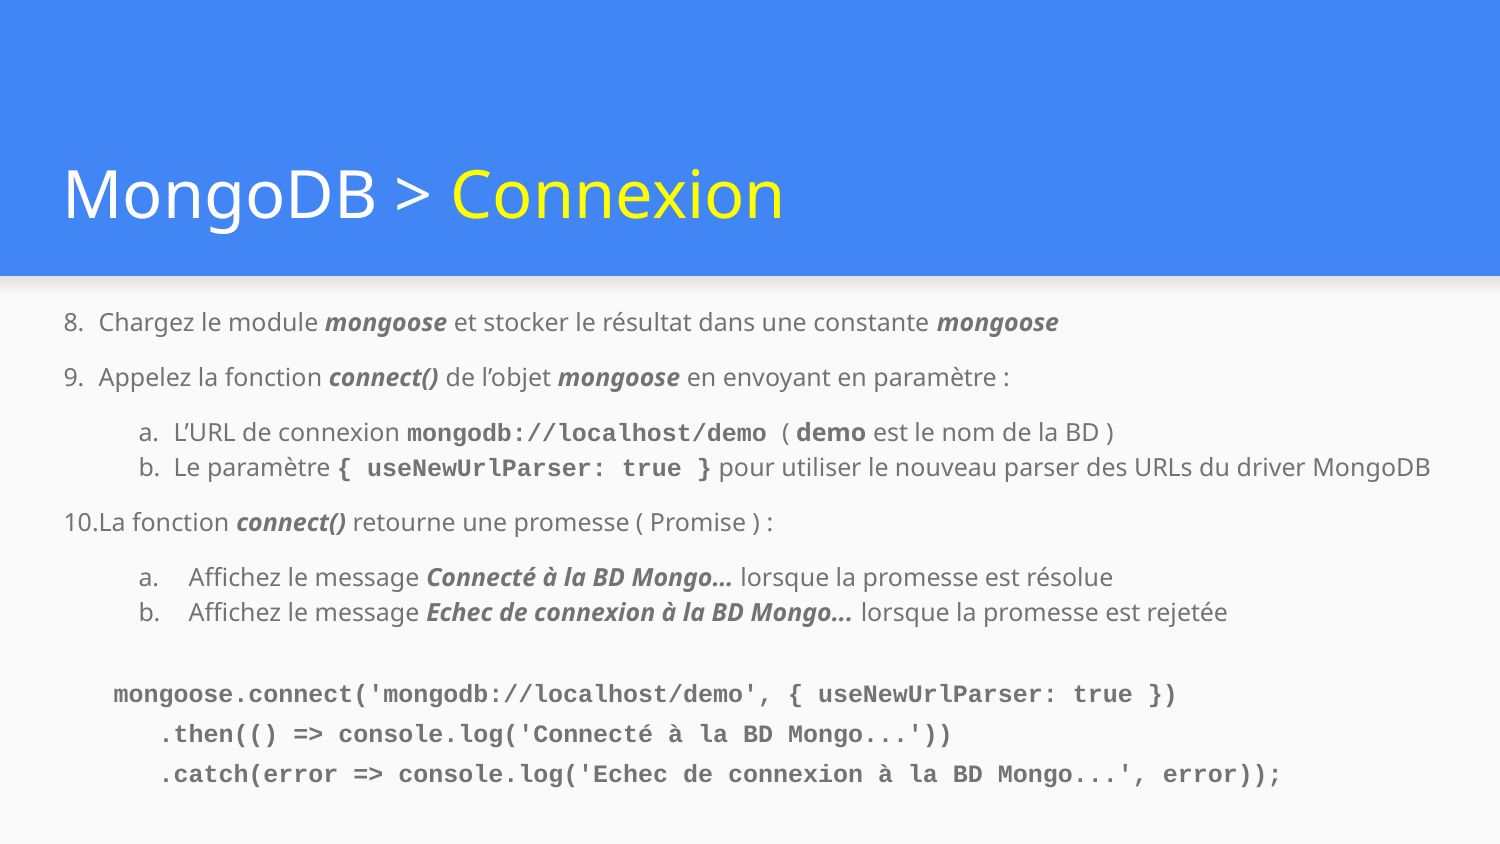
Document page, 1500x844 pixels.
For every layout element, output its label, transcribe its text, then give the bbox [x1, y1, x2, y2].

title MongoDB > Connexion [47, 121, 1459, 248]
list Chargez le module mongoose et stocker le résultat dans une constante mongoose Appelez la fonction connect() de l’objet mongoose en envoyant en paramètre : L’URL de connexion mongodb://localhost/demo ( demo est le nom de la BD ) Le paramètre { useNewUrlParser: true } pour utiliser le nouveau parser des URLs du driver MongoDB La fonction connect() retourne une promesse ( Promise ) : Affichez le message Connecté à la BD Mongo… lorsque la promesse est résolue Affichez le message Echec de connexion à la BD Mongo... lorsque la promesse est rejetée mongoose.connect('mongodb://localhost/demo', { useNewUrlParser: true }) .then(() => console.log('Connecté à la BD Mongo...')) .catch(error => console.log('Echec de connexion à la BD Mongo...', error)); [23, 286, 1477, 835]
